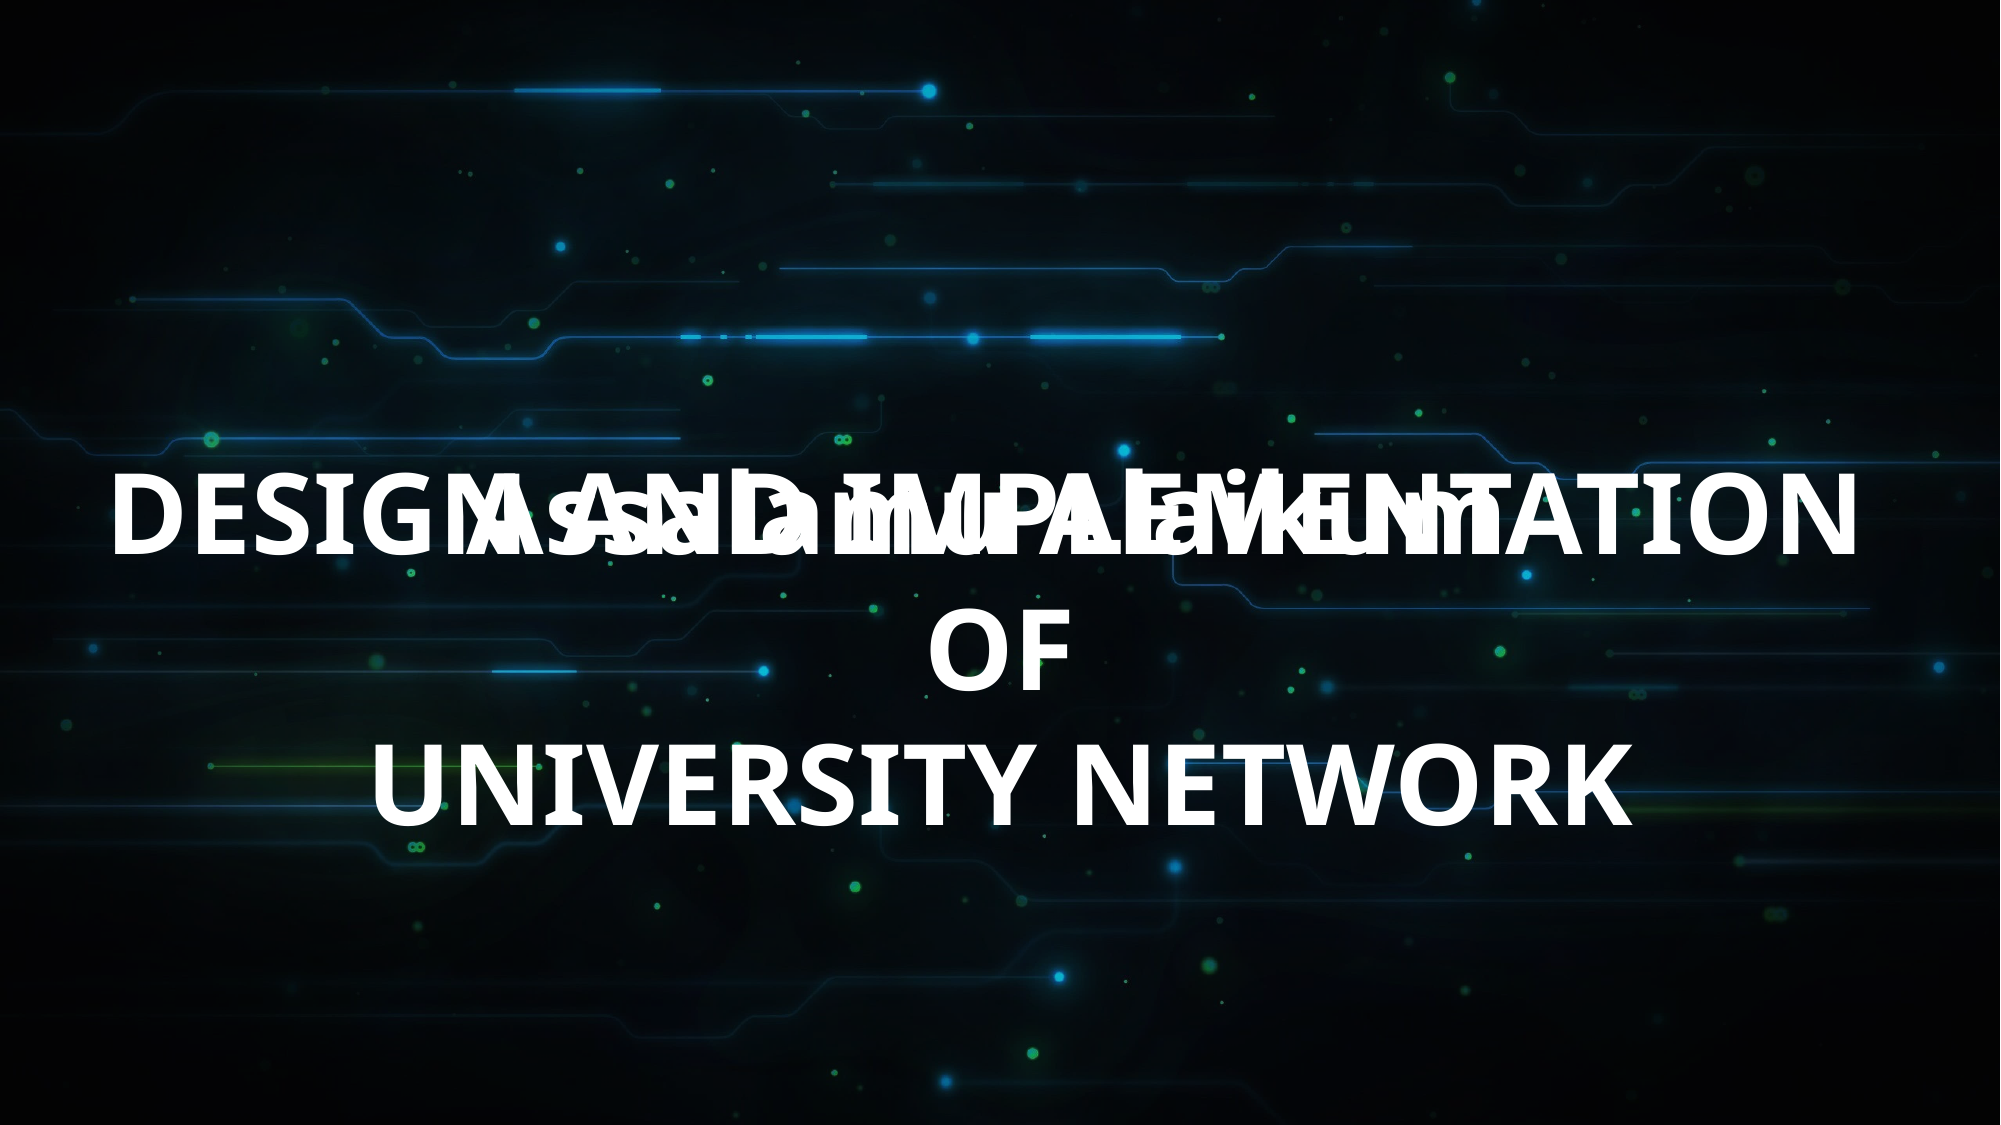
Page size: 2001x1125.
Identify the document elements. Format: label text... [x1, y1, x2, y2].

picture [0, 0, 2000, 1125]
text_box Assalamu Alaikum [451, 435, 1524, 585]
text_box DESIGN AND IMPLEMENTATION OF UNIVERSITY NETWORK [90, 435, 1910, 855]
